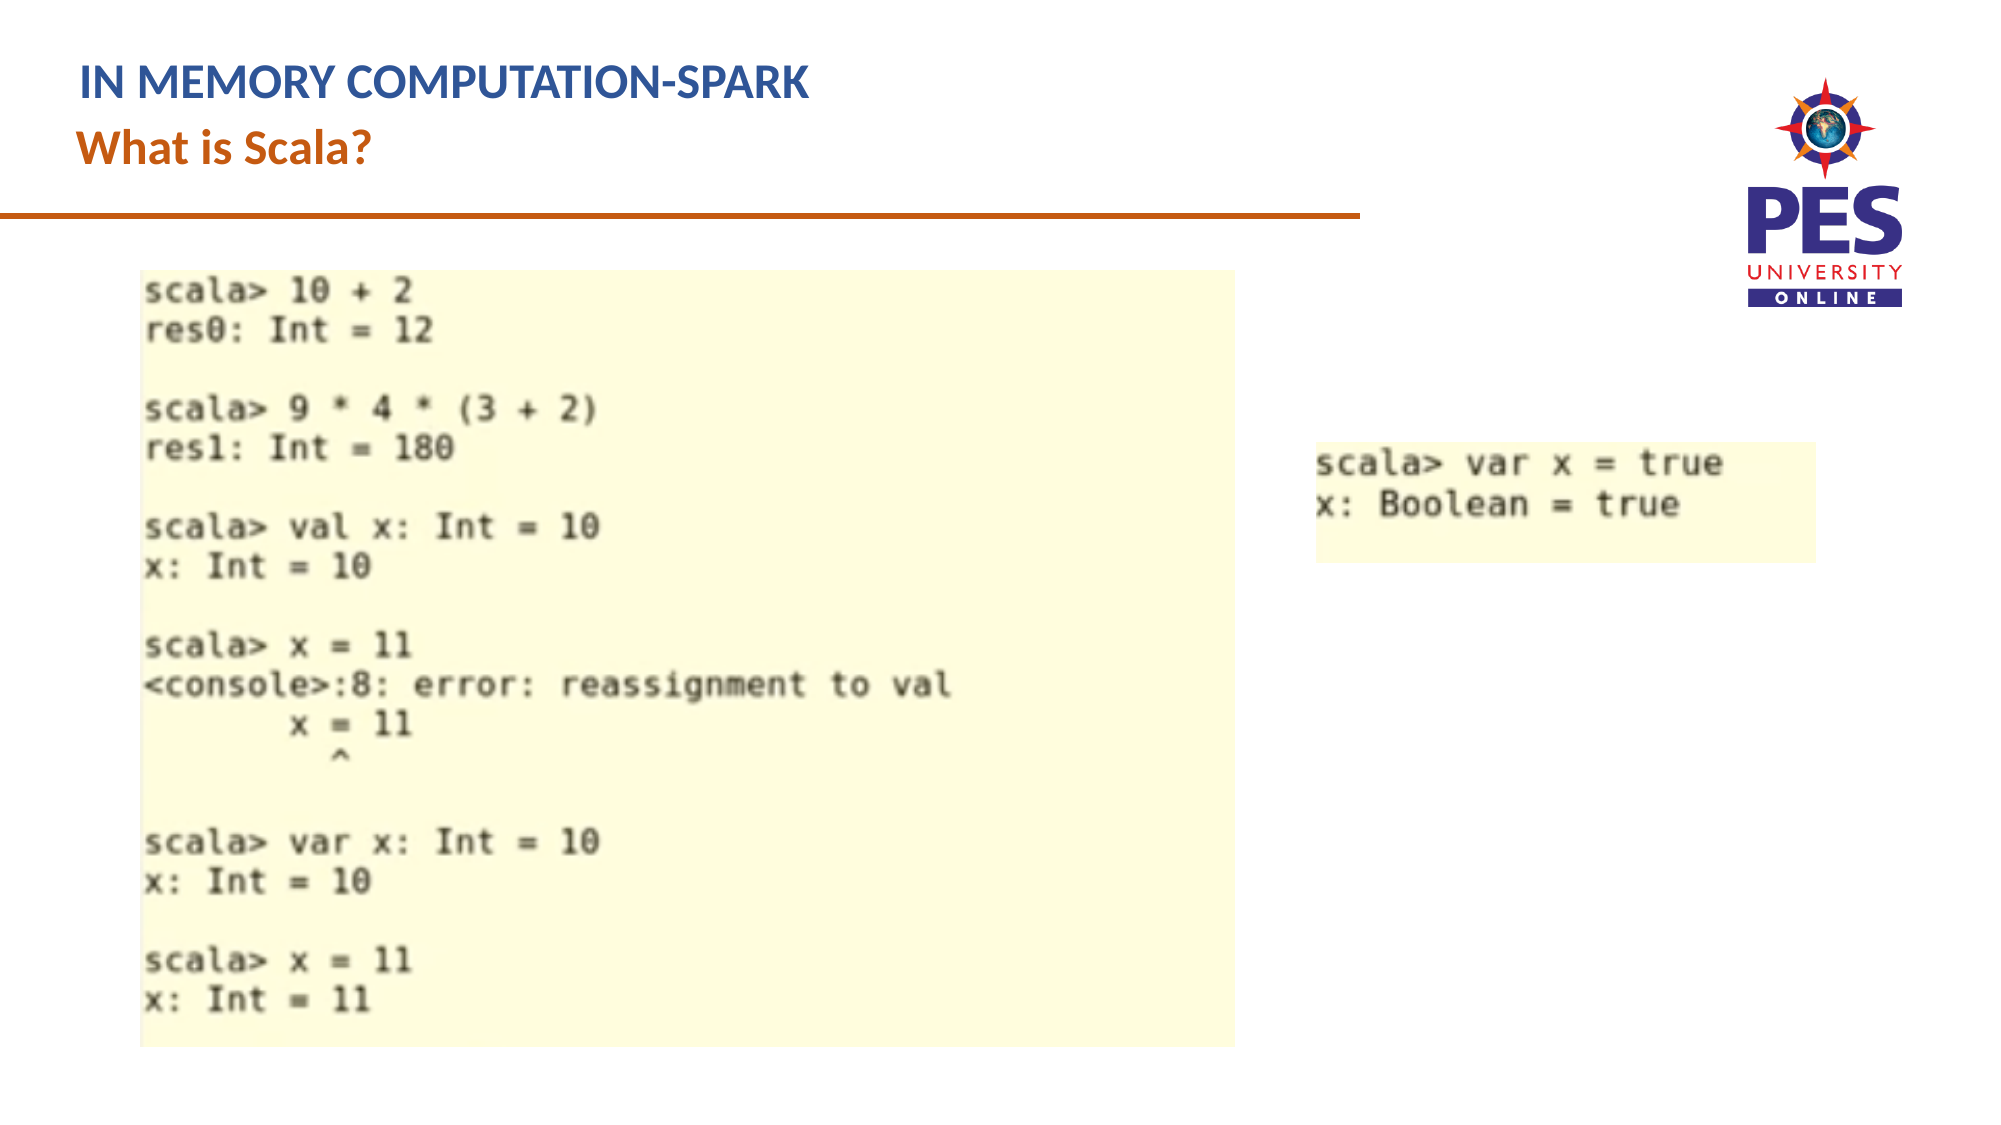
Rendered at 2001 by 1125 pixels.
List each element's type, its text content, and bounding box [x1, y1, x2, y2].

text_box What is Scala? [60, 106, 1374, 182]
picture [1316, 442, 1816, 563]
text_box IN MEMORY COMPUTATION-SPARK [64, 41, 1295, 117]
picture [140, 270, 1235, 1047]
picture [1748, 76, 1902, 307]
